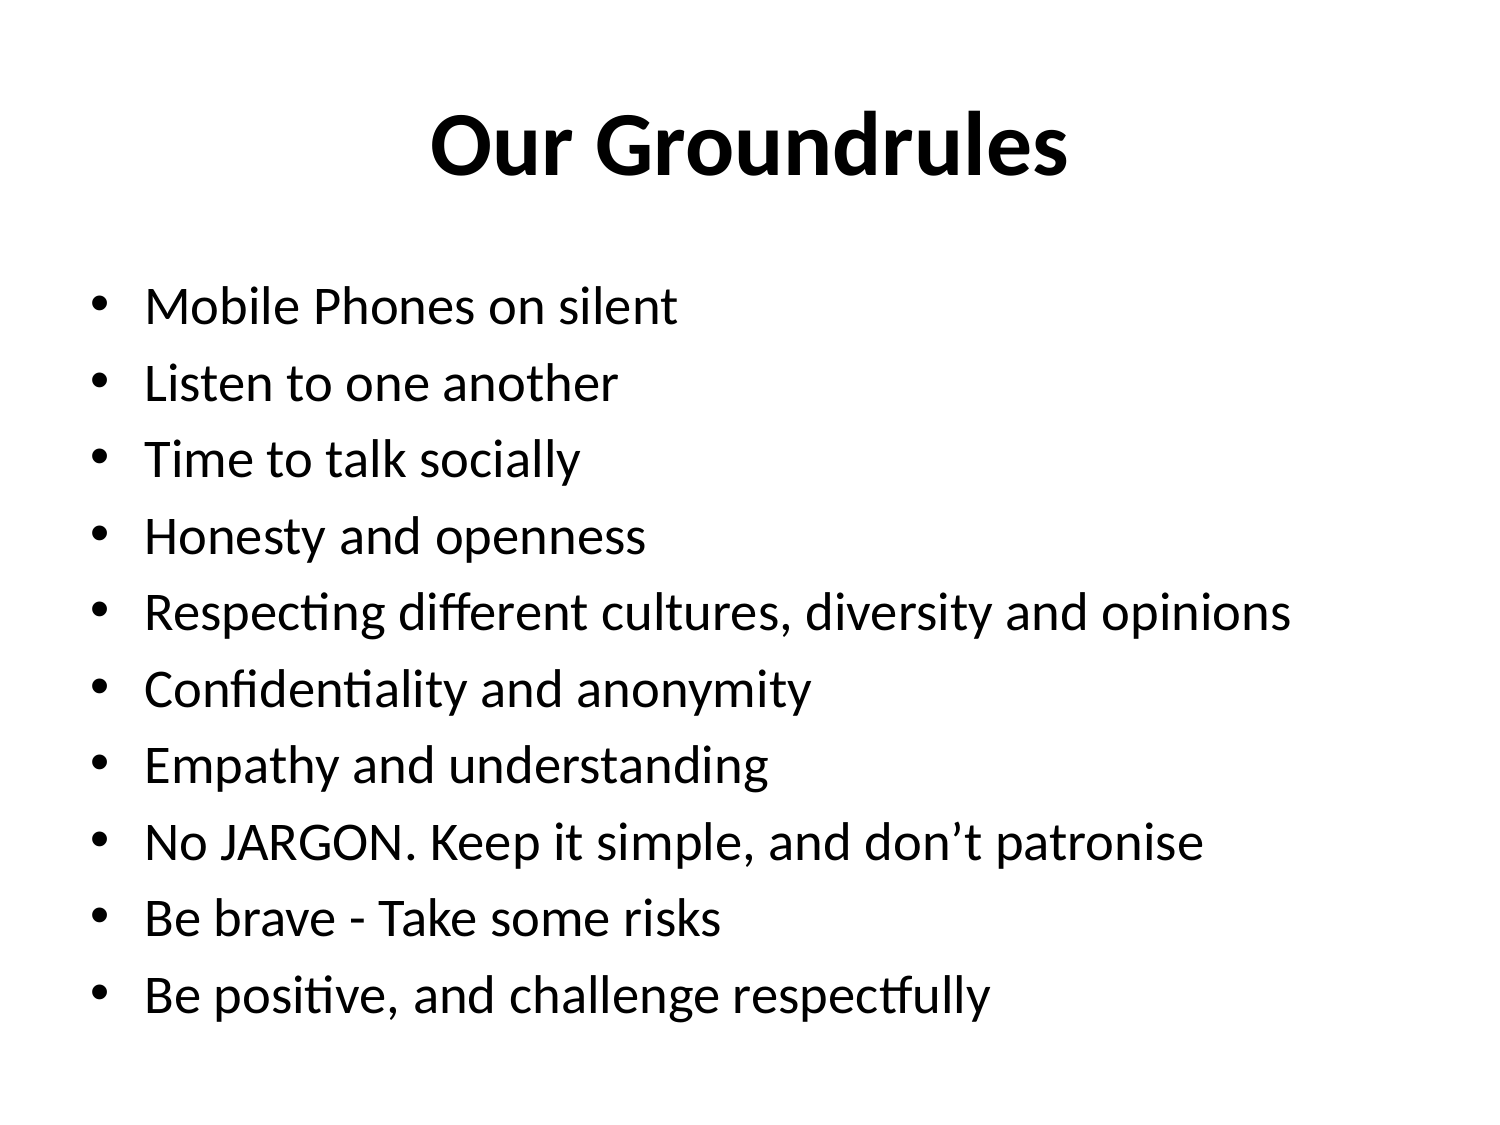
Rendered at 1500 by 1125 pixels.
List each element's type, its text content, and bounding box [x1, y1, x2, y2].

title Our Groundrules [75, 45, 1425, 233]
list Mobile Phones on silent Listen to one another Time to talk socially Honesty and openness Respecting different cultures, diversity and opinions Confidentiality and anonymity Empathy and understanding No JARGON. Keep it simple, and don’t patronise Be brave - Take some risks Be positive, and challenge respectfully [75, 262, 1425, 1035]
